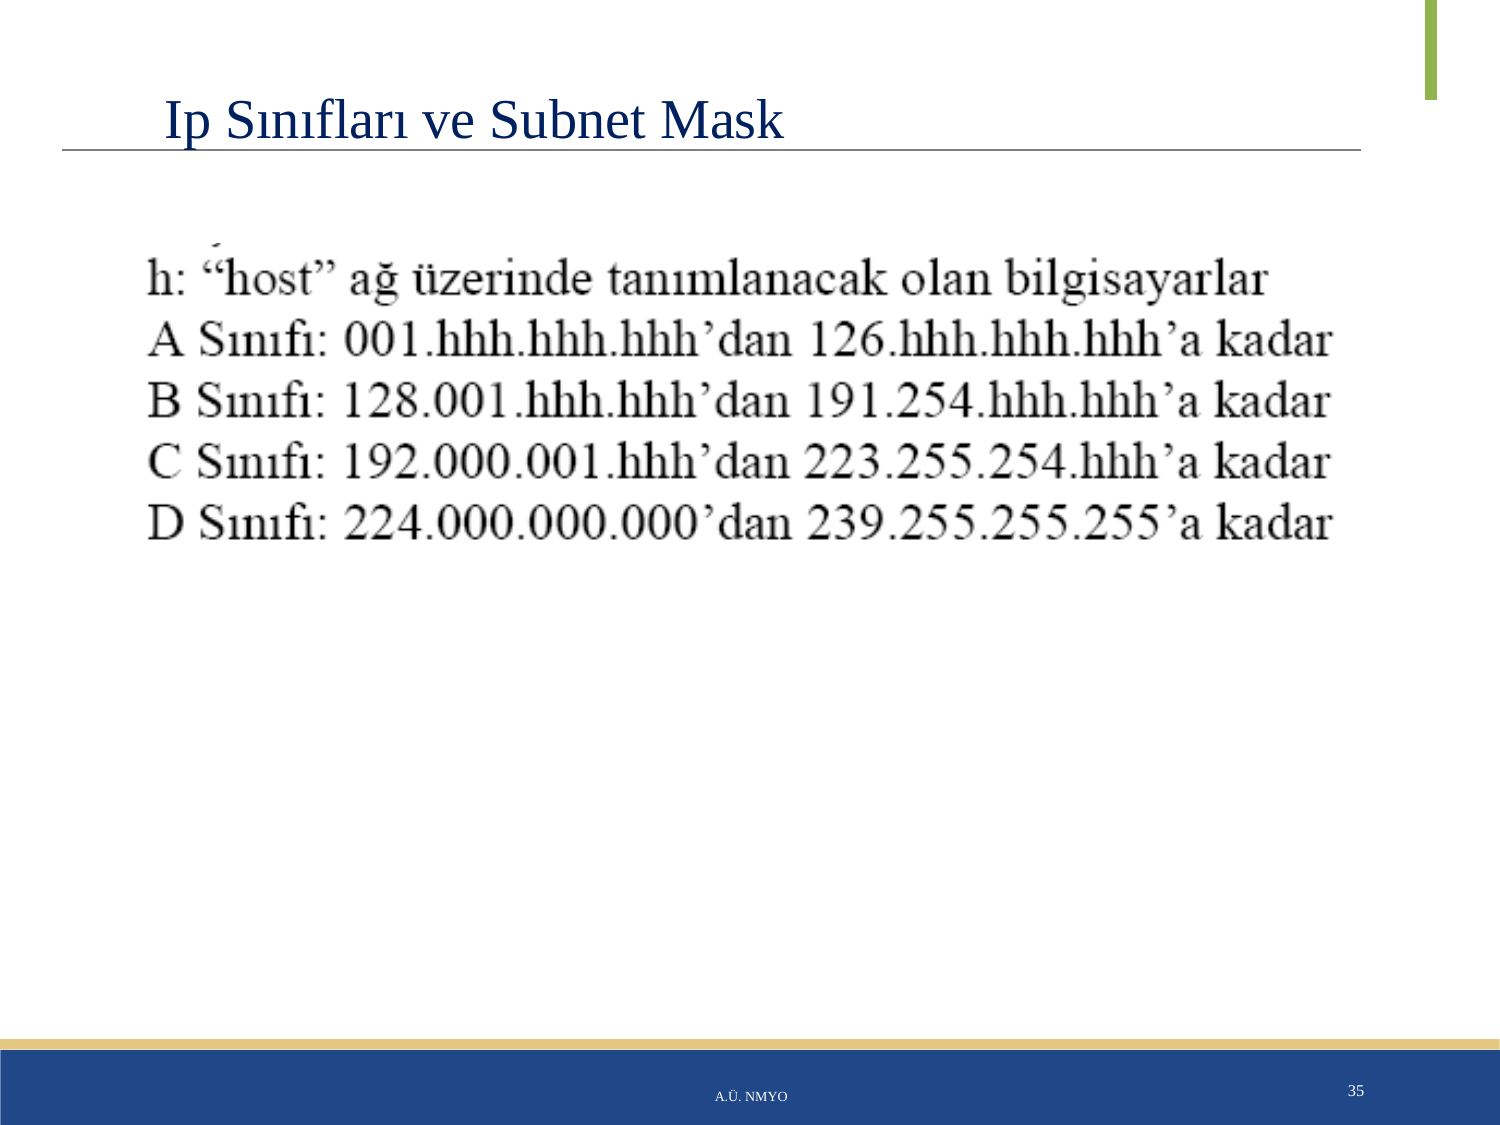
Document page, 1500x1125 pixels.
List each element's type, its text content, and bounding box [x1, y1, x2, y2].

footer A.Ü. NMYO [453, 763, 1047, 1125]
title Ip Sınıfları ve Subnet Mask [62, 0, 1438, 150]
text_box [112, 243, 1413, 612]
slide_number 35 [1218, 1059, 1380, 1120]
